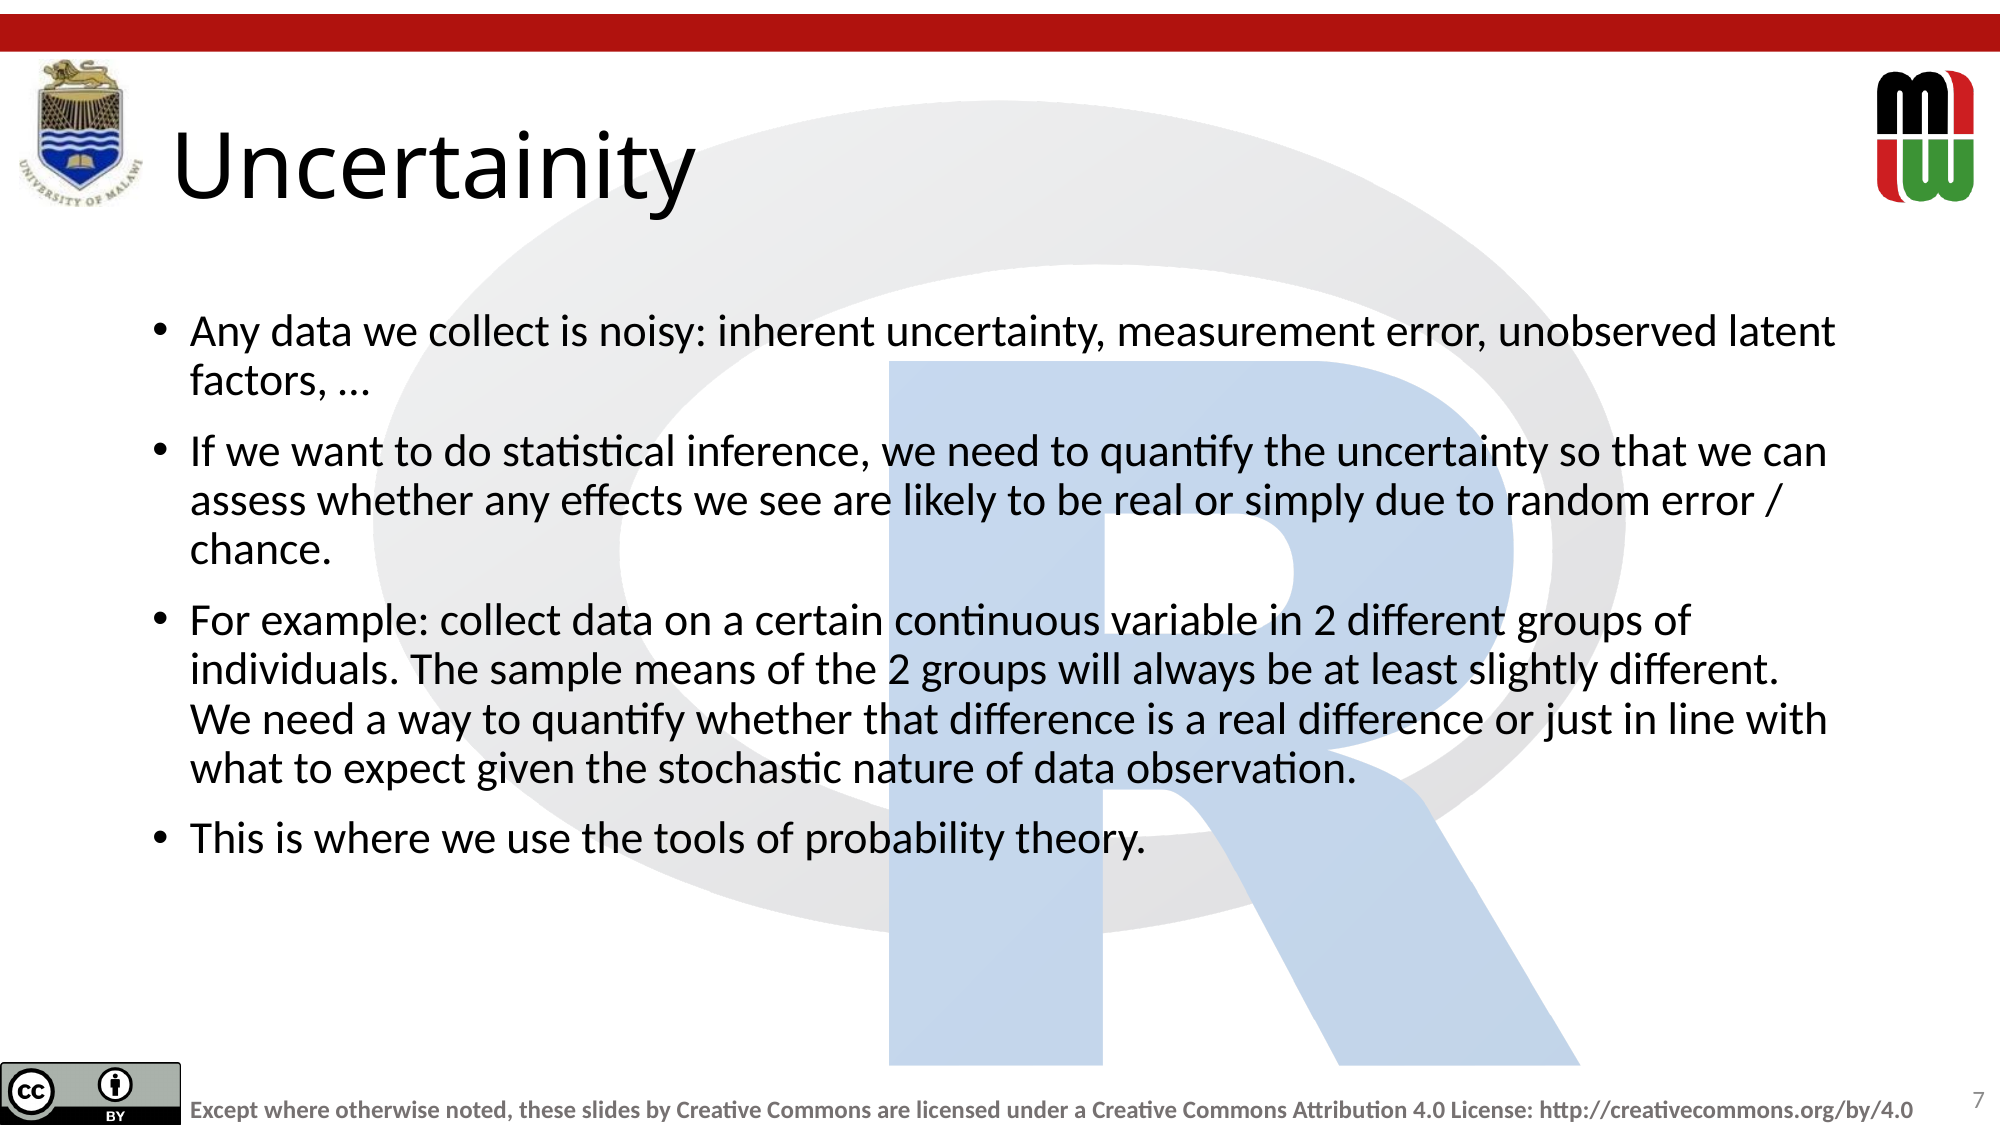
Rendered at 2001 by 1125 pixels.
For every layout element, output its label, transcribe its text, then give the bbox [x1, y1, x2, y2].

picture [0, 1062, 181, 1125]
slide_number ‹#› [1550, 1073, 2000, 1125]
title Uncertainity [155, 59, 1851, 278]
list Any data we collect is noisy: inherent uncertainty, measurement error, unobserved latent factors, … If we want to do statistical inference, we need to quantify the uncertainty so that we can assess whether any effects we see are likely to be real or simply due to random error / chance. For example: collect data on a certain continuous variable in 2 different groups of individuals. The sample means of the 2 groups will always be at least slightly different. We need a way to quantify whether that difference is a real difference or just in line with what to expect given the stochastic nature of data observation. This is where we use the tools of probability theory. [137, 299, 1863, 1066]
picture [19, 59, 143, 207]
